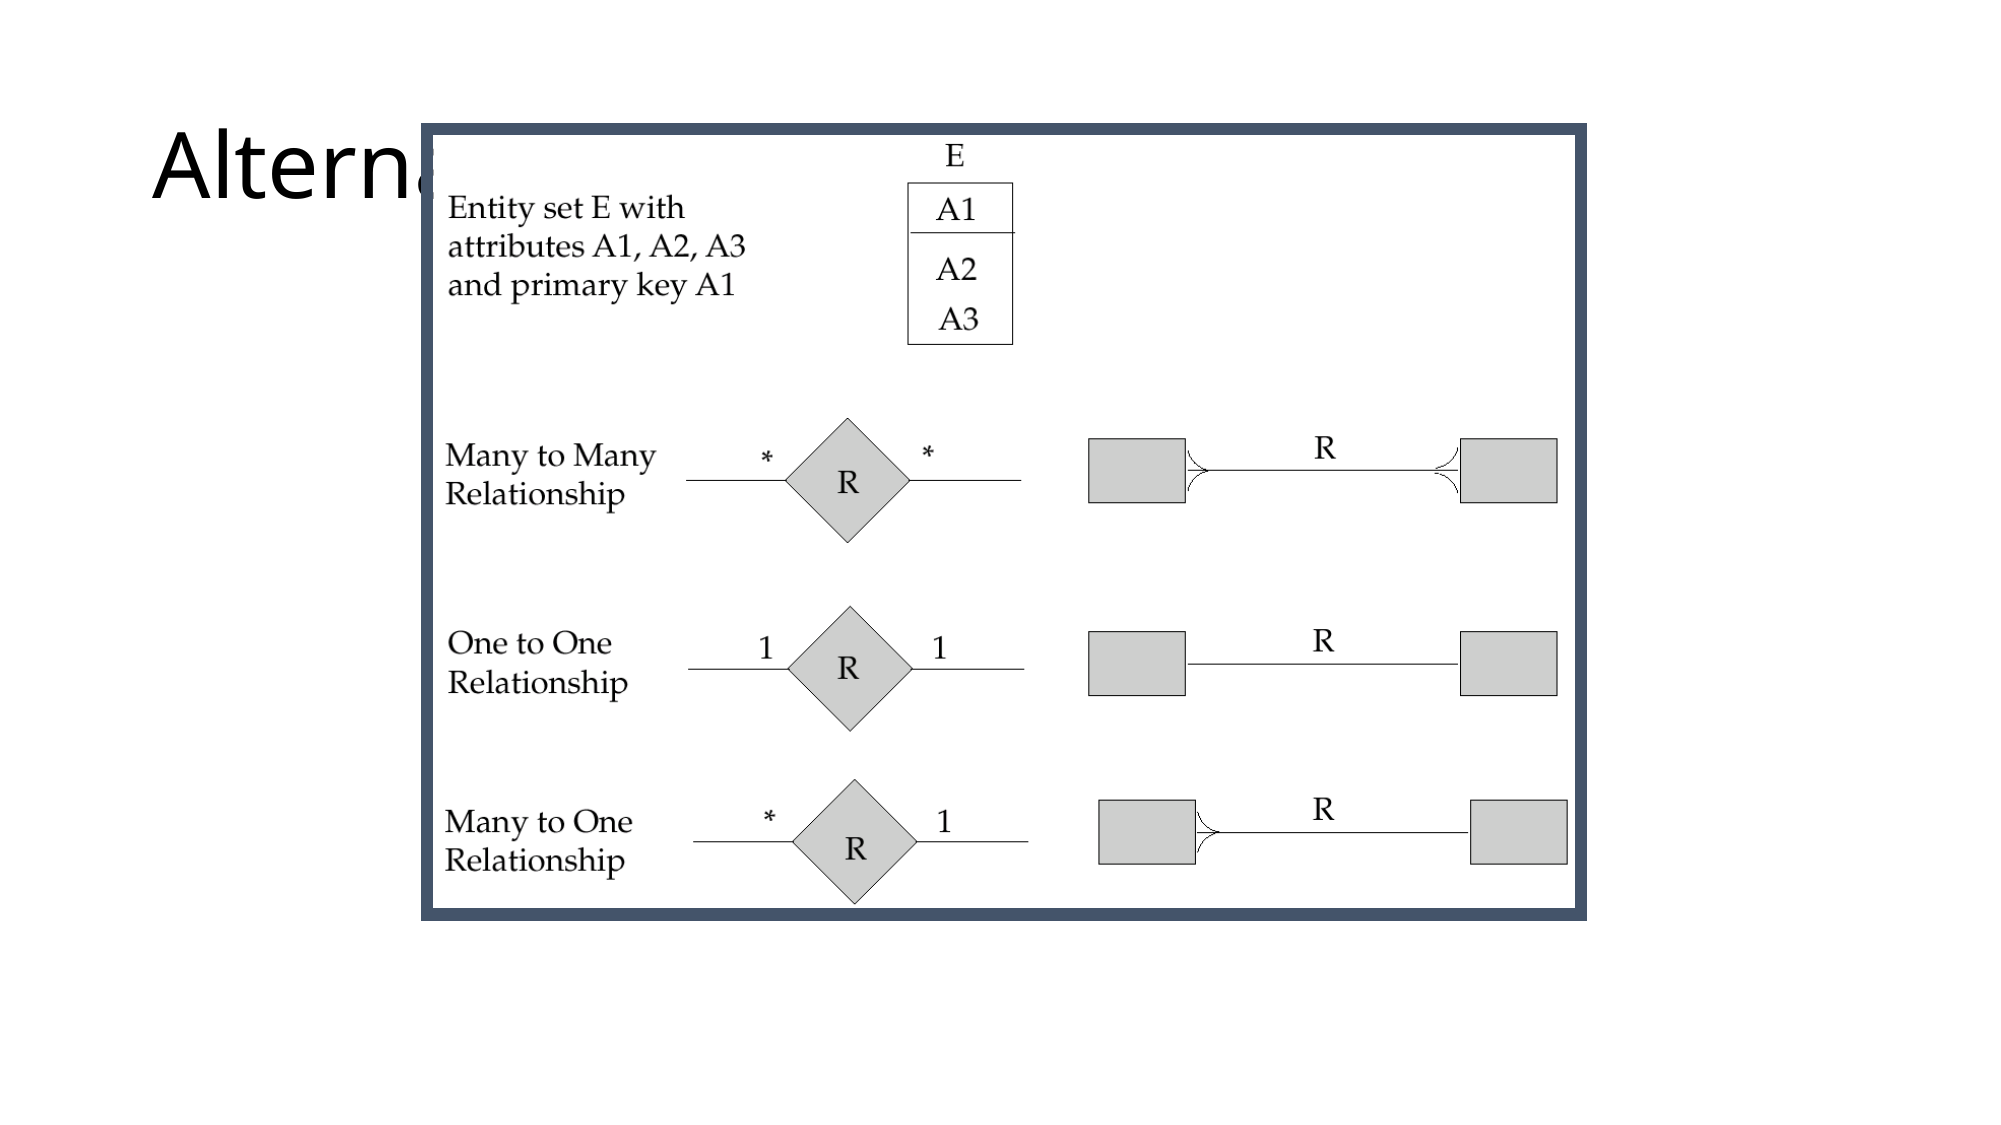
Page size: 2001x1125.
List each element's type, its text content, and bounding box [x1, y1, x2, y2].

picture [433, 135, 1575, 909]
title Alternative E-R Notations [137, 59, 1863, 278]
